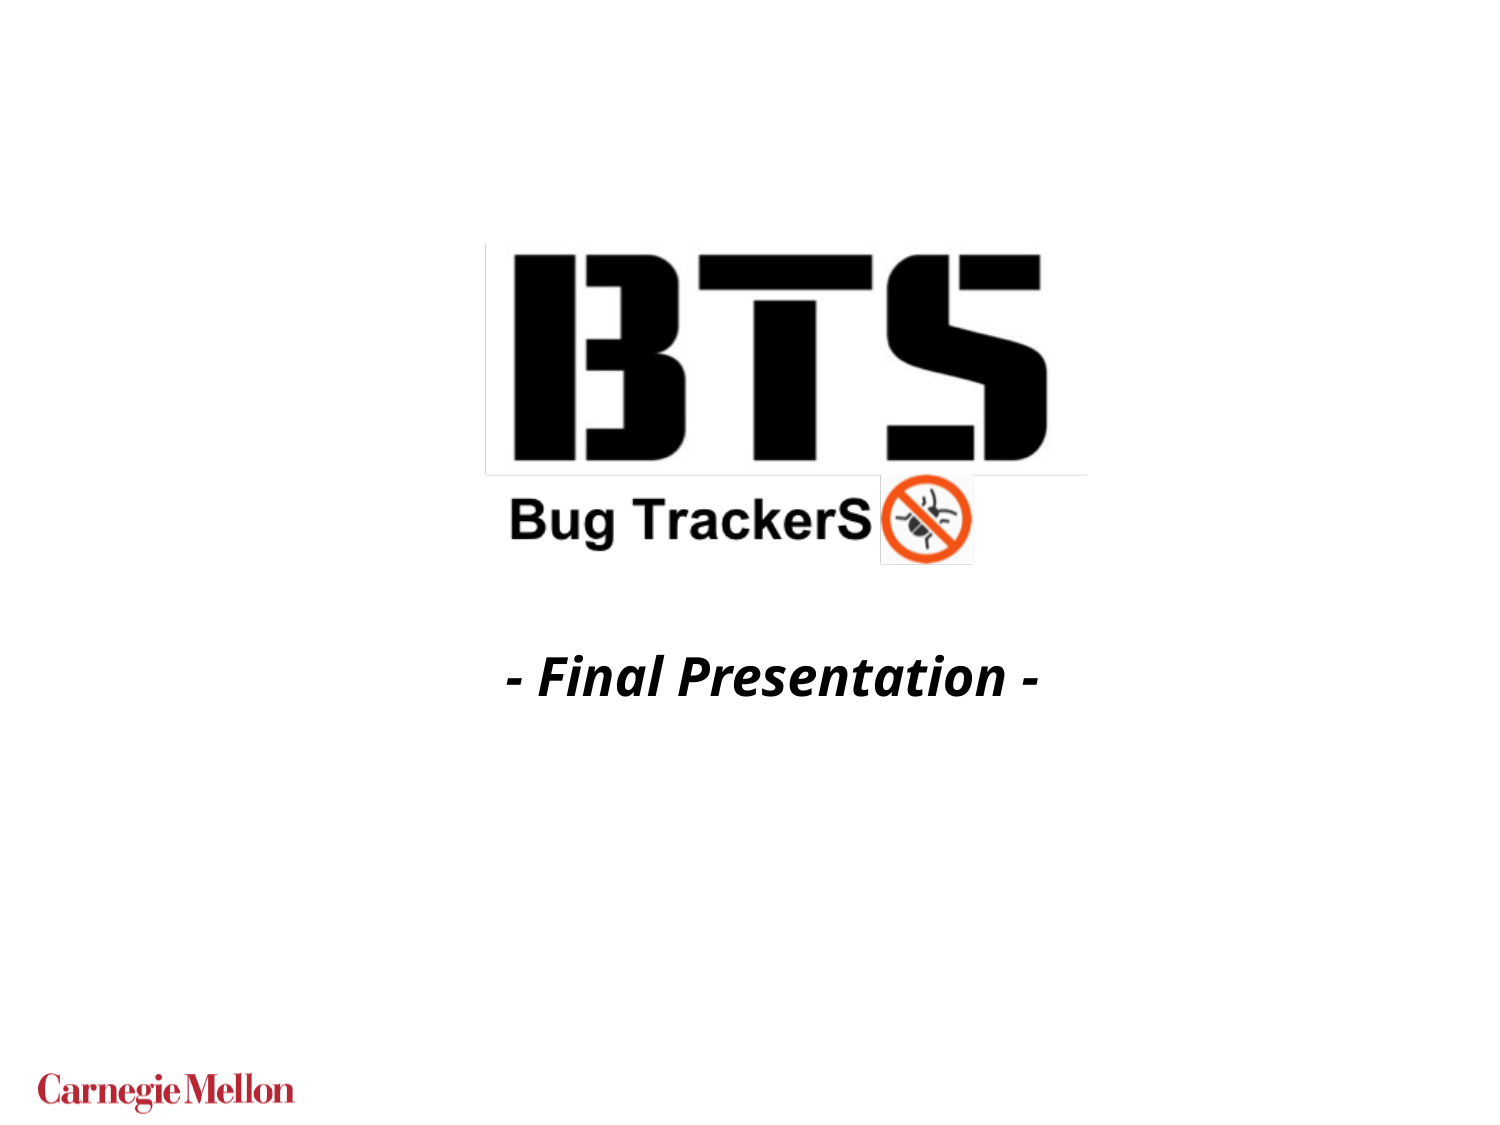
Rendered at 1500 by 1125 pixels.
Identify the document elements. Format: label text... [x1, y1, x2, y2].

picture [472, 242, 1087, 587]
picture [35, 1068, 296, 1116]
text_box - Final Presentation - [253, 635, 1306, 715]
